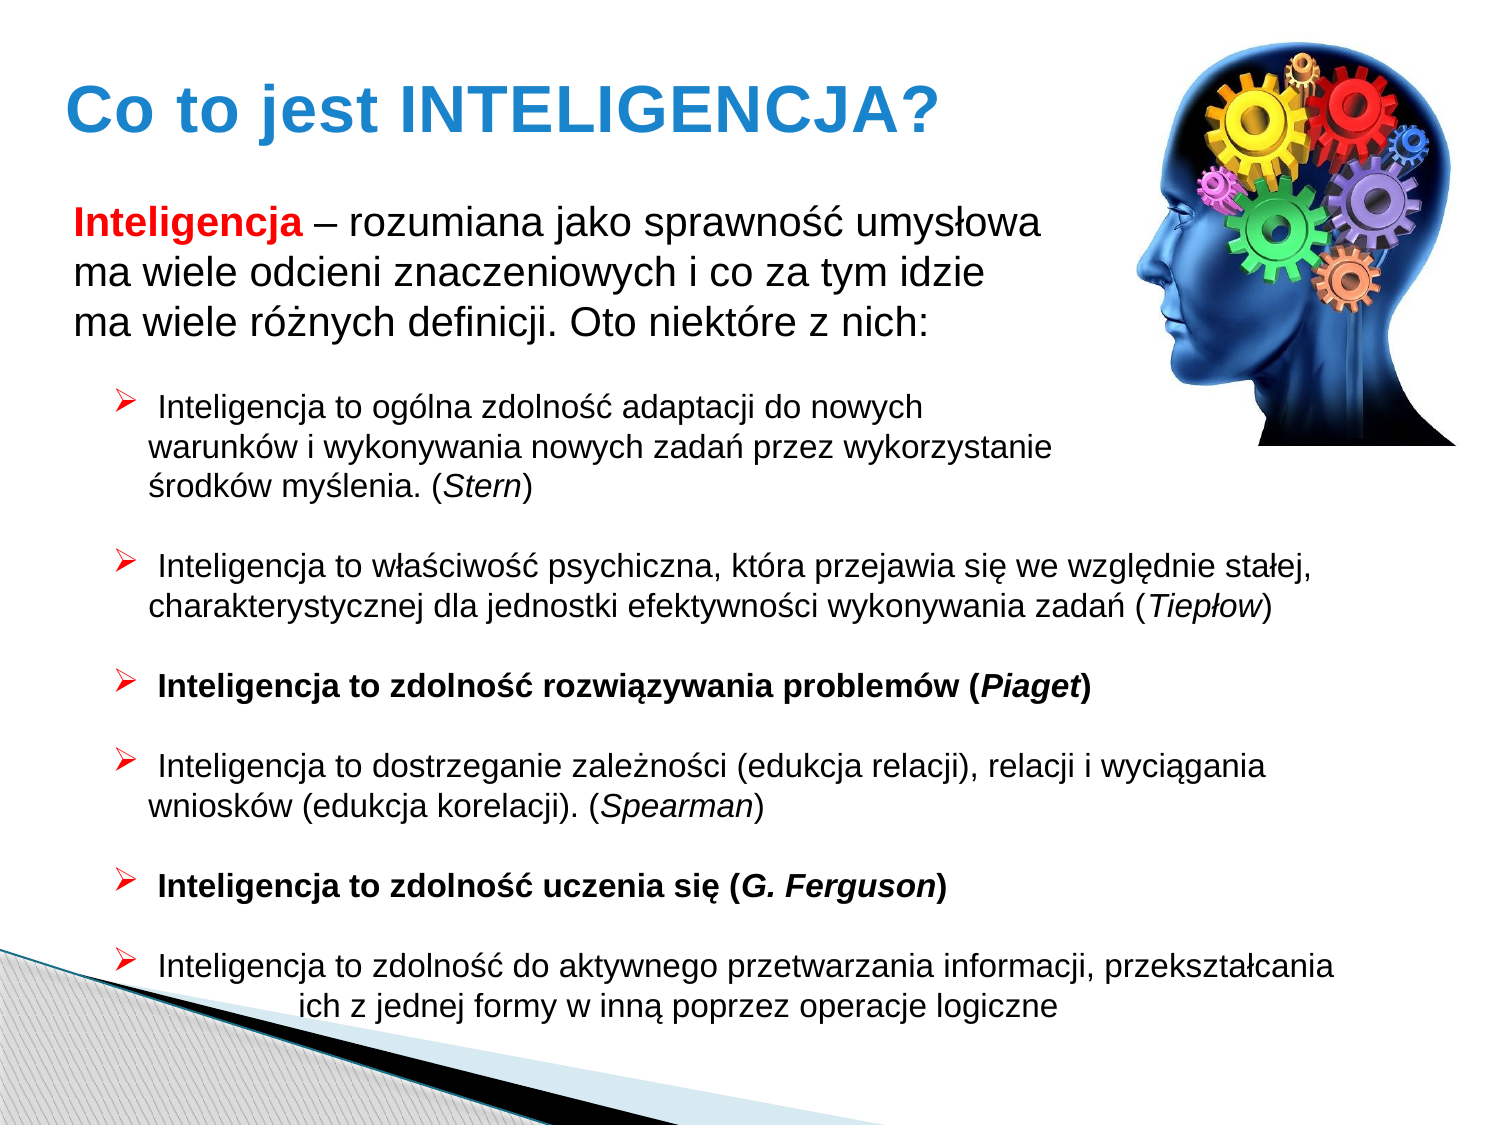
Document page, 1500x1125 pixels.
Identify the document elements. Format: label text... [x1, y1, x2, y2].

picture [1070, 0, 1500, 446]
text_box Co to jest INTELIGENCJA? [50, 58, 958, 154]
text_box Inteligencja – rozumiana jako sprawność umysłowa ma wiele odcieni znaczeniowych i co za tym idzie ma wiele różnych definicji. Oto niektóre z nich: Inteligencja to ogólna zdolność adaptacji do nowych warunków i wykonywania nowych zadań przez wykorzystanie środków myślenia. (Stern) Inteligencja to właściwość psychiczna, która przejawia się we względnie stałej, charakterystycznej dla jednostki efektywności wykonywania zadań (Tiepłow) Inteligencja to zdolność rozwiązywania problemów (Piaget) Inteligencja to dostrzeganie zależności (edukcja relacji), relacji i wyciągania wniosków (edukcja korelacji). (Spearman) Inteligencja to zdolność uczenia się (G. Ferguson) Inteligencja to zdolność do aktywnego przetwarzania informacji, przekształcania ich z jednej formy w inną poprzez operacje logiczne [58, 187, 1407, 1031]
